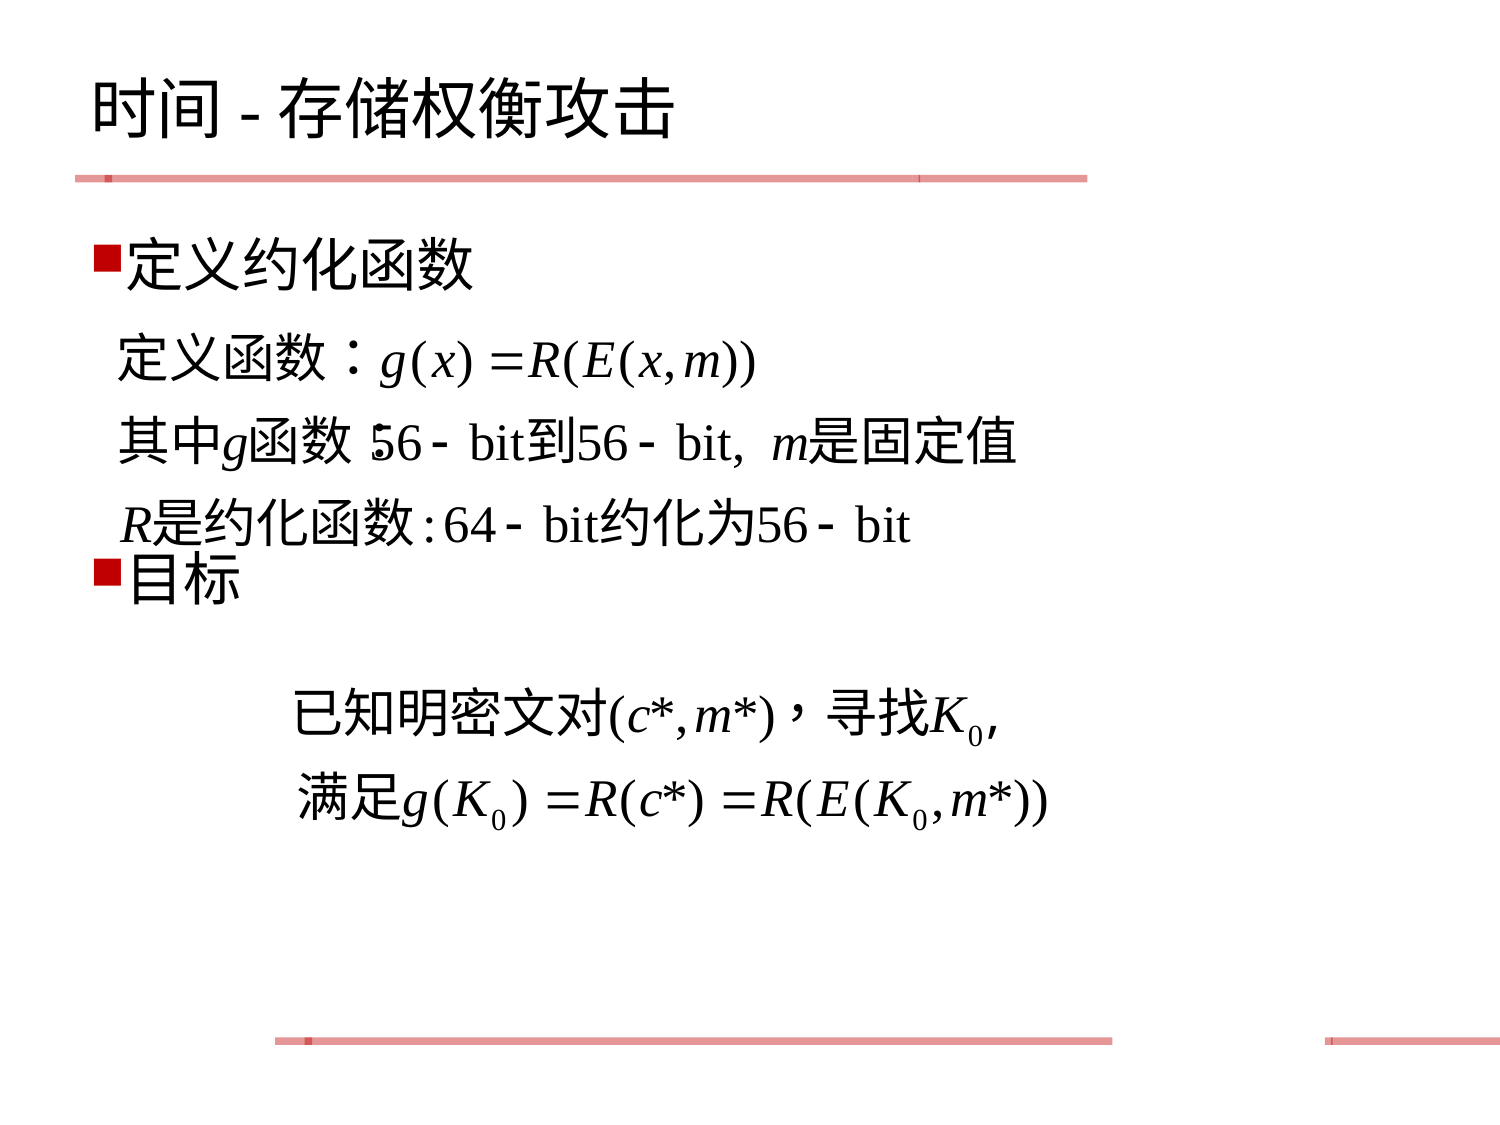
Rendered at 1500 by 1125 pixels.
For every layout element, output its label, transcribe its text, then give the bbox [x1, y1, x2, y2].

title 时间-存储权衡攻击 [75, 62, 1425, 163]
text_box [112, 326, 1024, 559]
list 定义约化函数 目标 [75, 228, 1425, 976]
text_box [289, 680, 1059, 840]
